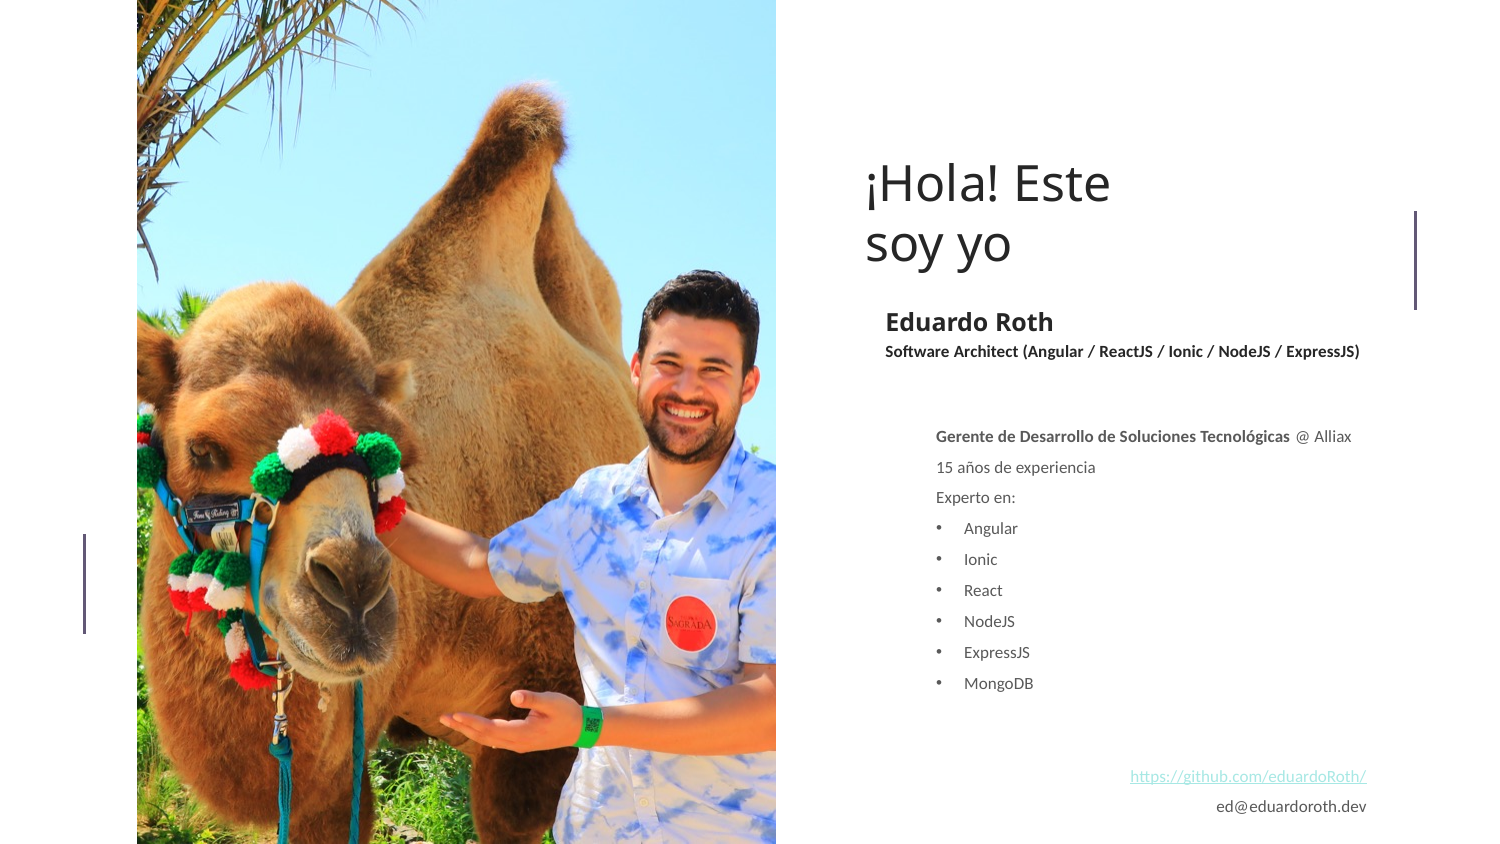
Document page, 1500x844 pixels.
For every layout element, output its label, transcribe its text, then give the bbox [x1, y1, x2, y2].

text_box Software Architect (Angular / ReactJS / Ionic / NodeJS / ExpressJS) [870, 323, 1396, 369]
text_box Eduardo Roth [870, 283, 1090, 323]
text_box ¡Hola! Este soy yo [850, 143, 1171, 279]
picture [137, 0, 776, 844]
text_box Gerente de Desarrollo de Soluciones Tecnológicas @ Alliax 15 años de experiencia Experto en: Angular Ionic React NodeJS ExpressJS MongoDB https://github.com/eduardoRoth/ ed@eduardoroth.dev [921, 407, 1382, 844]
